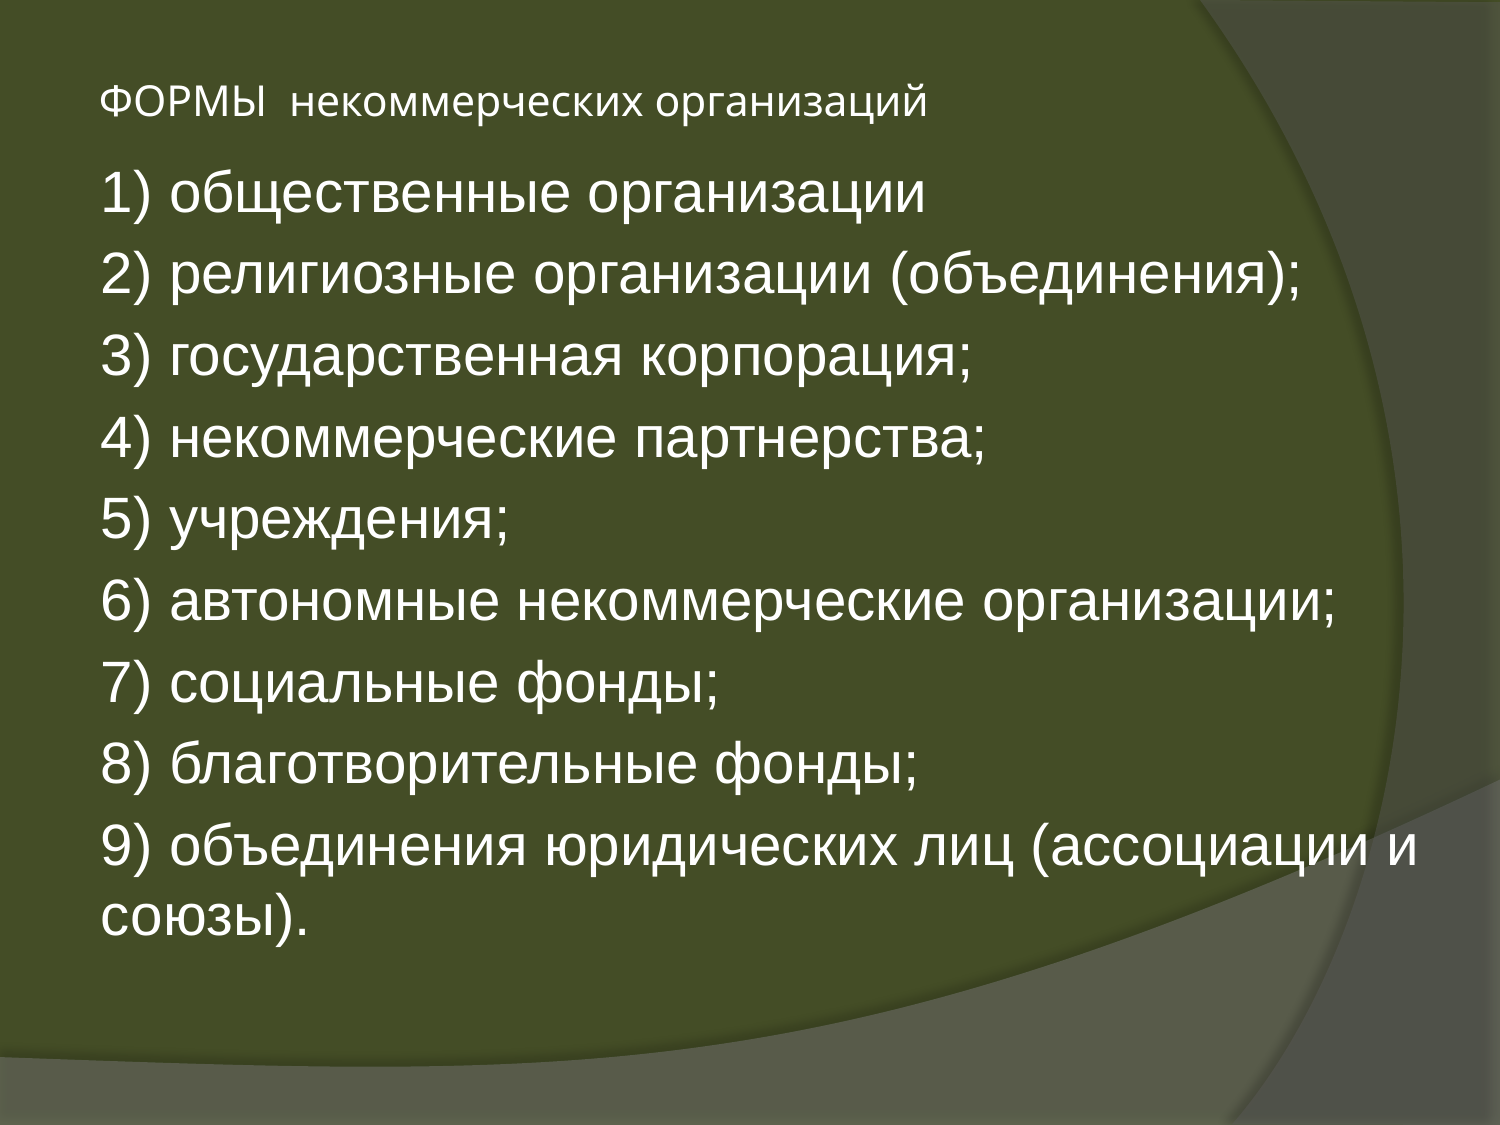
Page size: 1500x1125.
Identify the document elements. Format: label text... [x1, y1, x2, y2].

title ФОРМЫ некоммерческих организаций [75, 45, 1300, 138]
list 1) общественные организации 2) религиозные организации (объединения); 3) государственная корпорация; 4) некоммерческие партнерства; 5) учреждения; 6) автономные некоммерческие организации; 7) социальные фонды; 8) благотворительные фонды; 9) объединения юридических лиц (ассоциации и союзы). [79, 146, 1459, 979]
